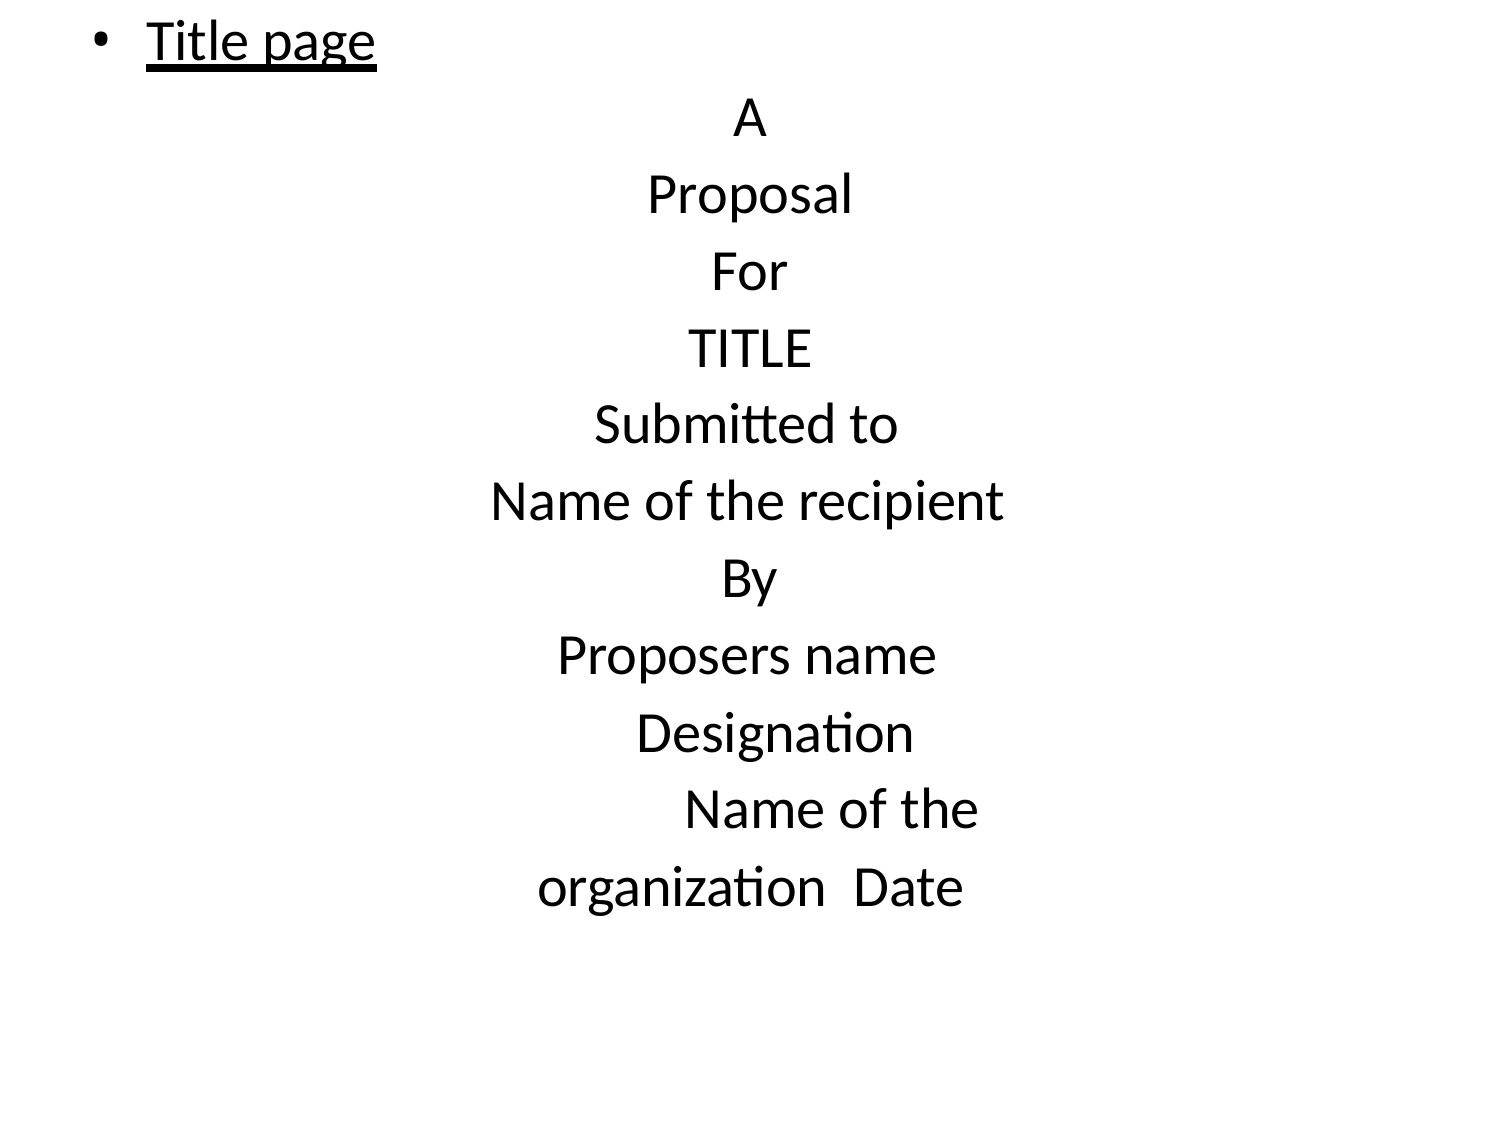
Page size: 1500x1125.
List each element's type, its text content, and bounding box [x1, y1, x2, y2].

text_box • [87, 0, 113, 72]
text_box A Proposal For TITLE Submitted to Name of the recipient By Proposers name Designation Name of the organization Date [446, 68, 1054, 918]
text_box Title page [144, 0, 381, 72]
